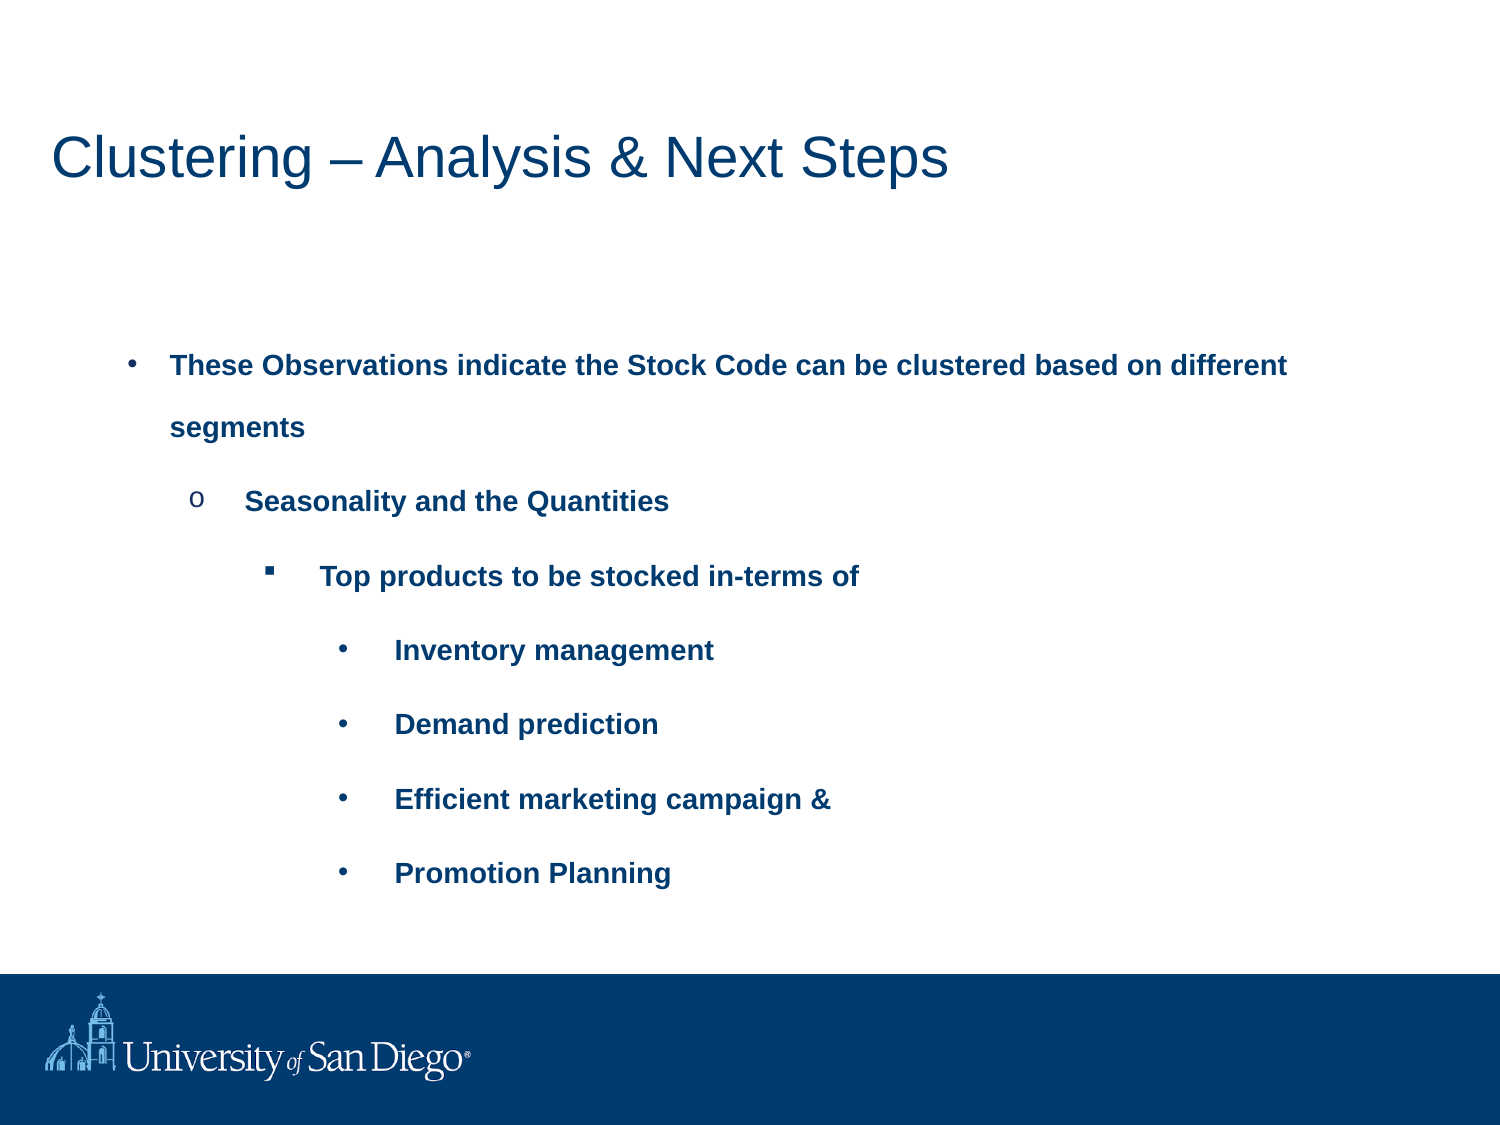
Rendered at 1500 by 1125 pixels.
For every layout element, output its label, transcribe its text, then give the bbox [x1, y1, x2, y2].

title Clustering – Analysis & Next Steps [51, 13, 1327, 202]
picture [0, 974, 1500, 1125]
list These Observations indicate the Stock Code can be clustered based on different segments Seasonality and the Quantities Top products to be stocked in-terms of Inventory management Demand prediction Efficient marketing campaign & Promotion Planning [94, 319, 1388, 939]
